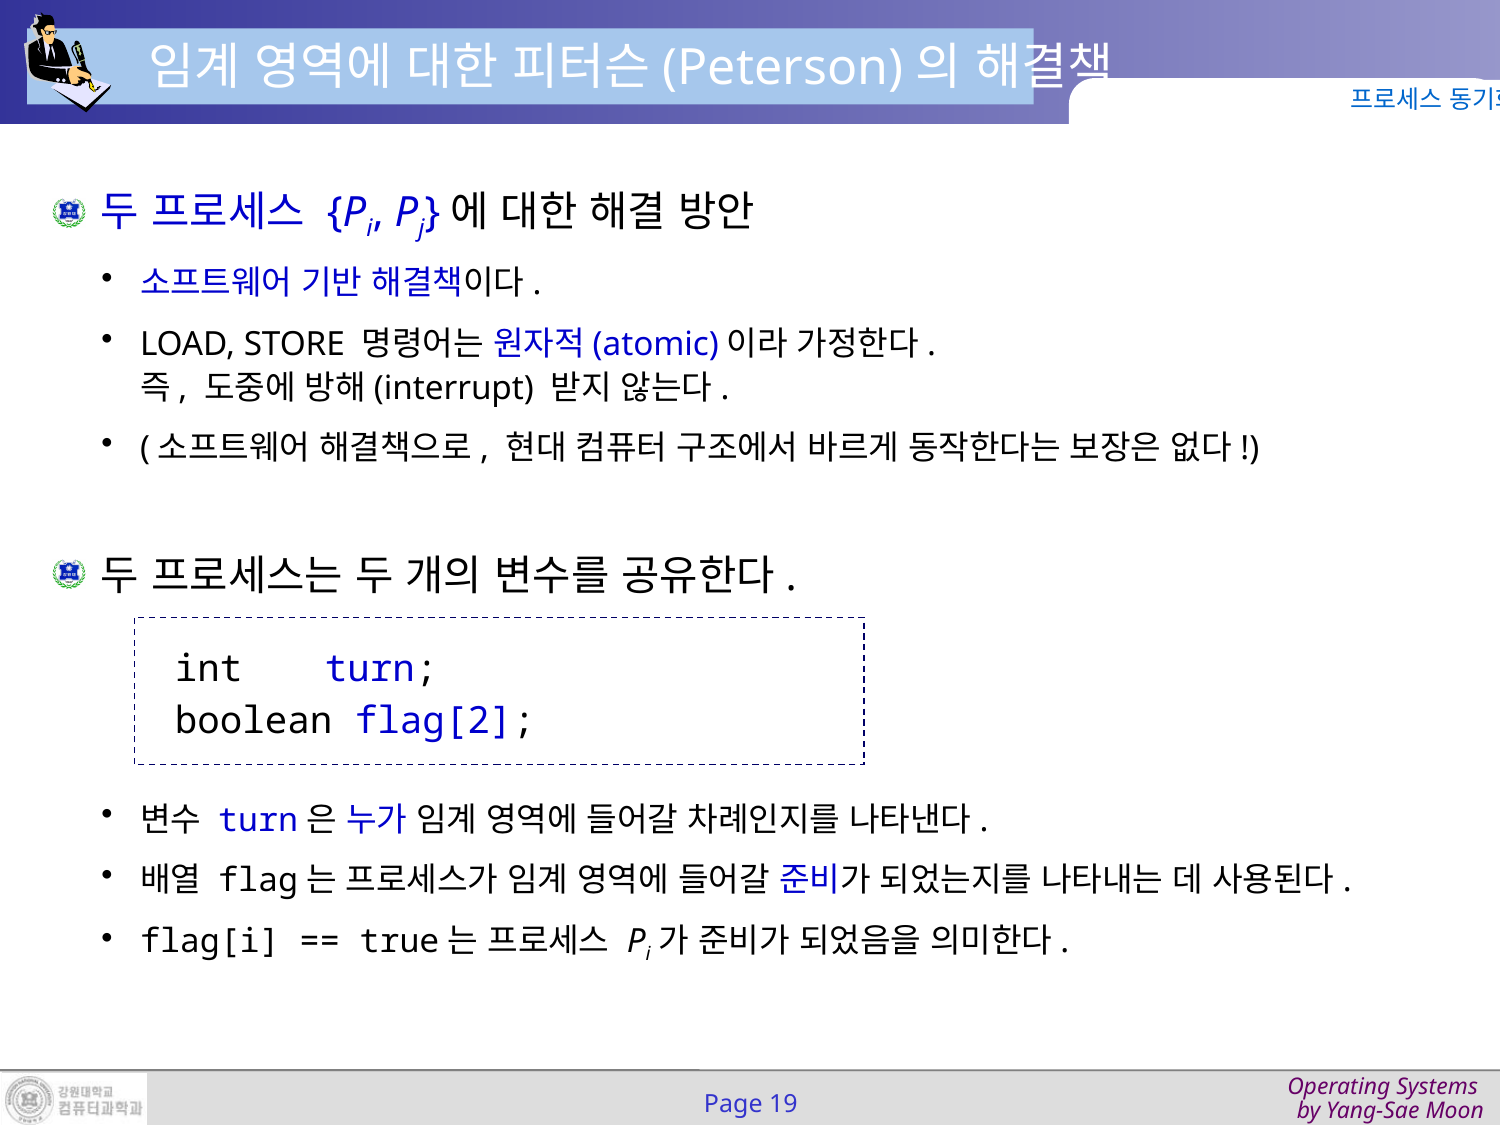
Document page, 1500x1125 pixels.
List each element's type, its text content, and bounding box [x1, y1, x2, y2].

text_box 프로세스 동기화 [1248, 78, 1500, 120]
slide_number Page 19 [682, 1079, 819, 1124]
text_box [134, 617, 864, 765]
text_box 임계 영역에 대한 피터슨(Peterson)의 해결책 [133, 26, 1400, 102]
picture [52, 559, 86, 589]
picture [2, 1073, 147, 1125]
text_box 두 프로세스 {Pi, Pj}에 대한 해결 방안 소프트웨어 기반 해결책이다. LOAD, STORE 명령어는 원자적(atomic)이라 가정한다. 즉, 도중에 방해(interrupt) 받지 않는다. (소프트웨어 해결책으로, 현대 컴퓨터 구조에서 바르게 동작한다는 보장은 없다!) 두 프로세스는 두 개의 변수를 공유한다. int turn; boolean flag[2]; 변수 turn은 누가 임계 영역에 들어갈 차례인지를 나타낸다. 배열 flag는 프로세스가 임계 영역에 들어갈 준비가 되었는지를 나타내는 데 사용된다. flag[i] == true는 프로세스 Pi가 준비가 되었음을 의미한다. [47, 172, 1453, 971]
picture [52, 198, 86, 228]
